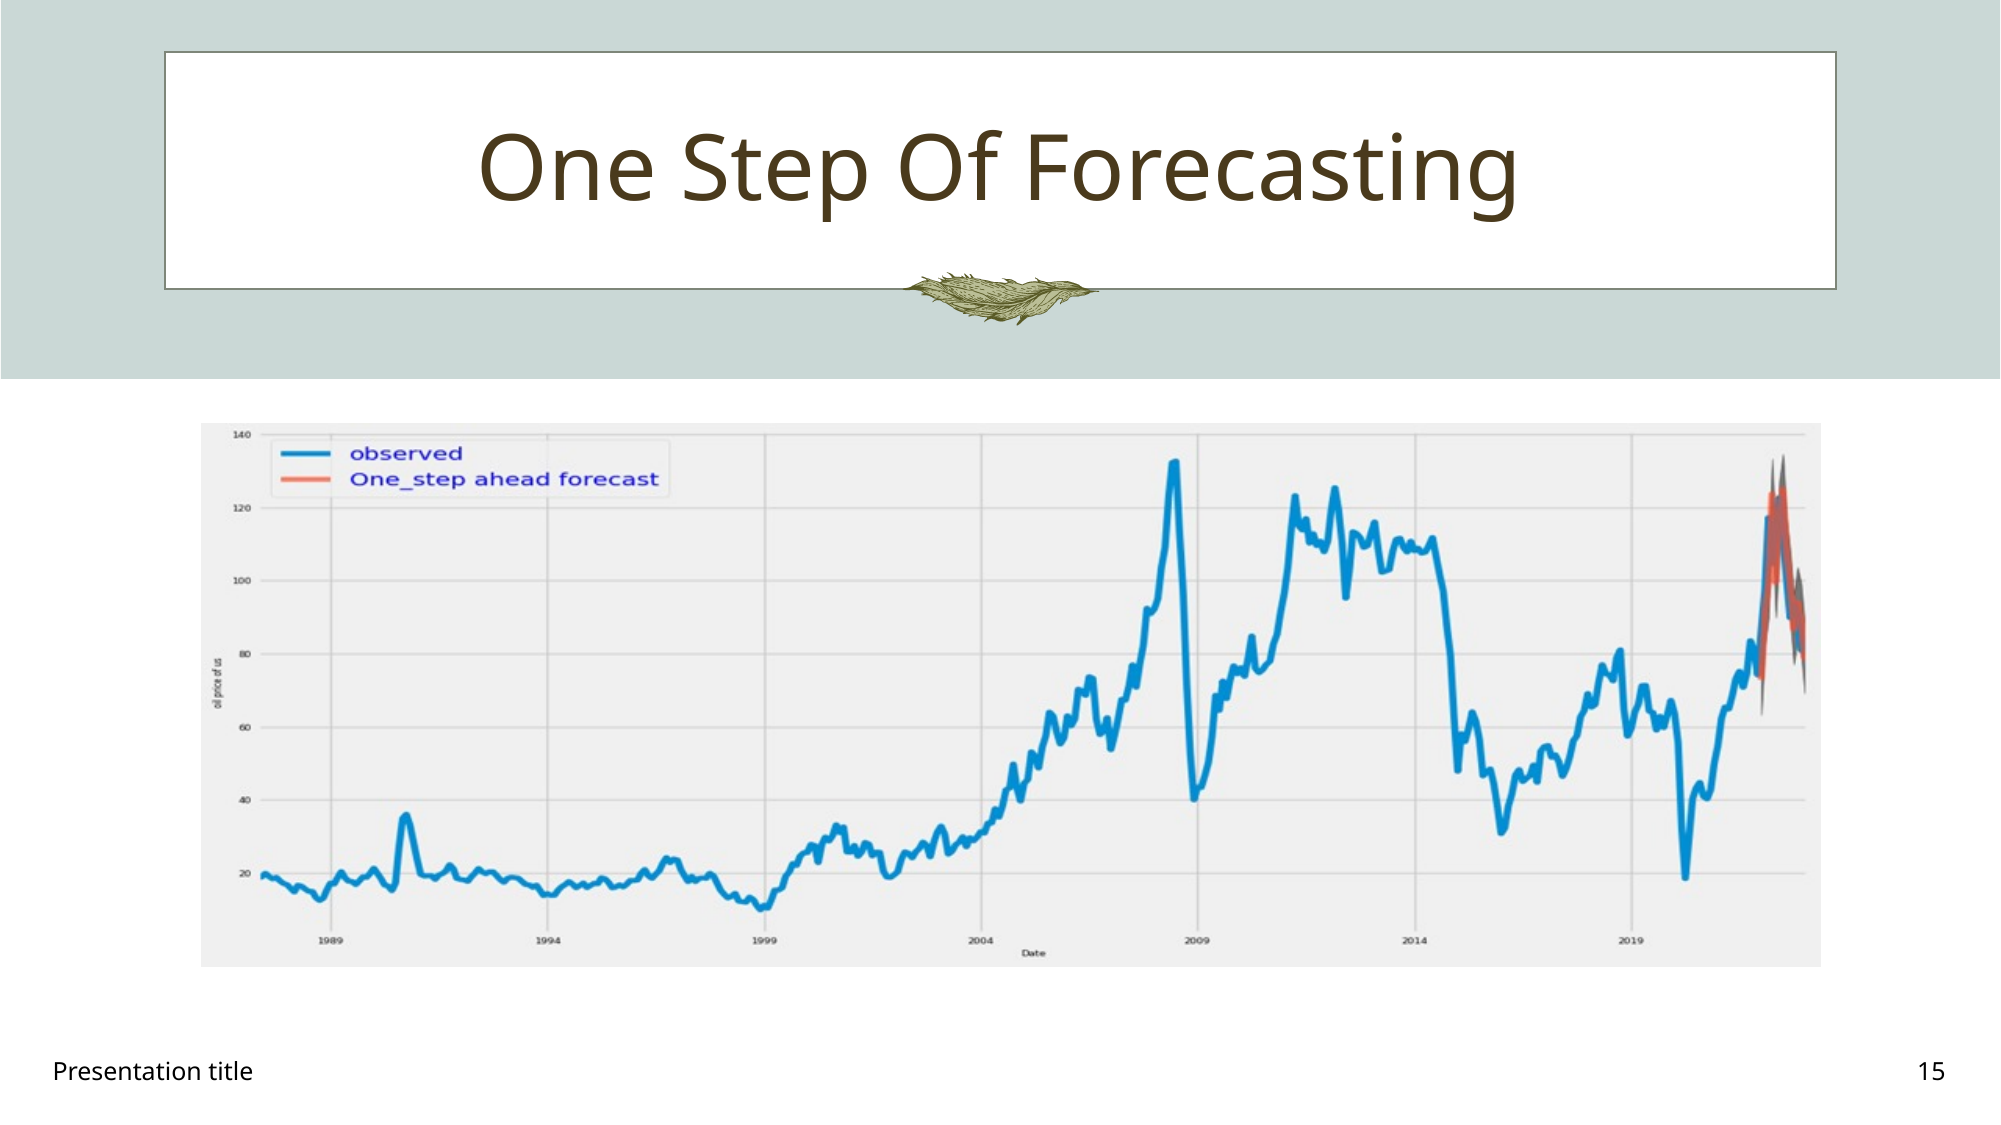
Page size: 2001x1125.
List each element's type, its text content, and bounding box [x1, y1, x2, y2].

slide_number 15 [1510, 1042, 1961, 1103]
title One Step Of Forecasting [62, 62, 1938, 280]
footer Presentation title [37, 1042, 713, 1103]
picture [901, 280, 1100, 326]
picture [201, 423, 1821, 968]
